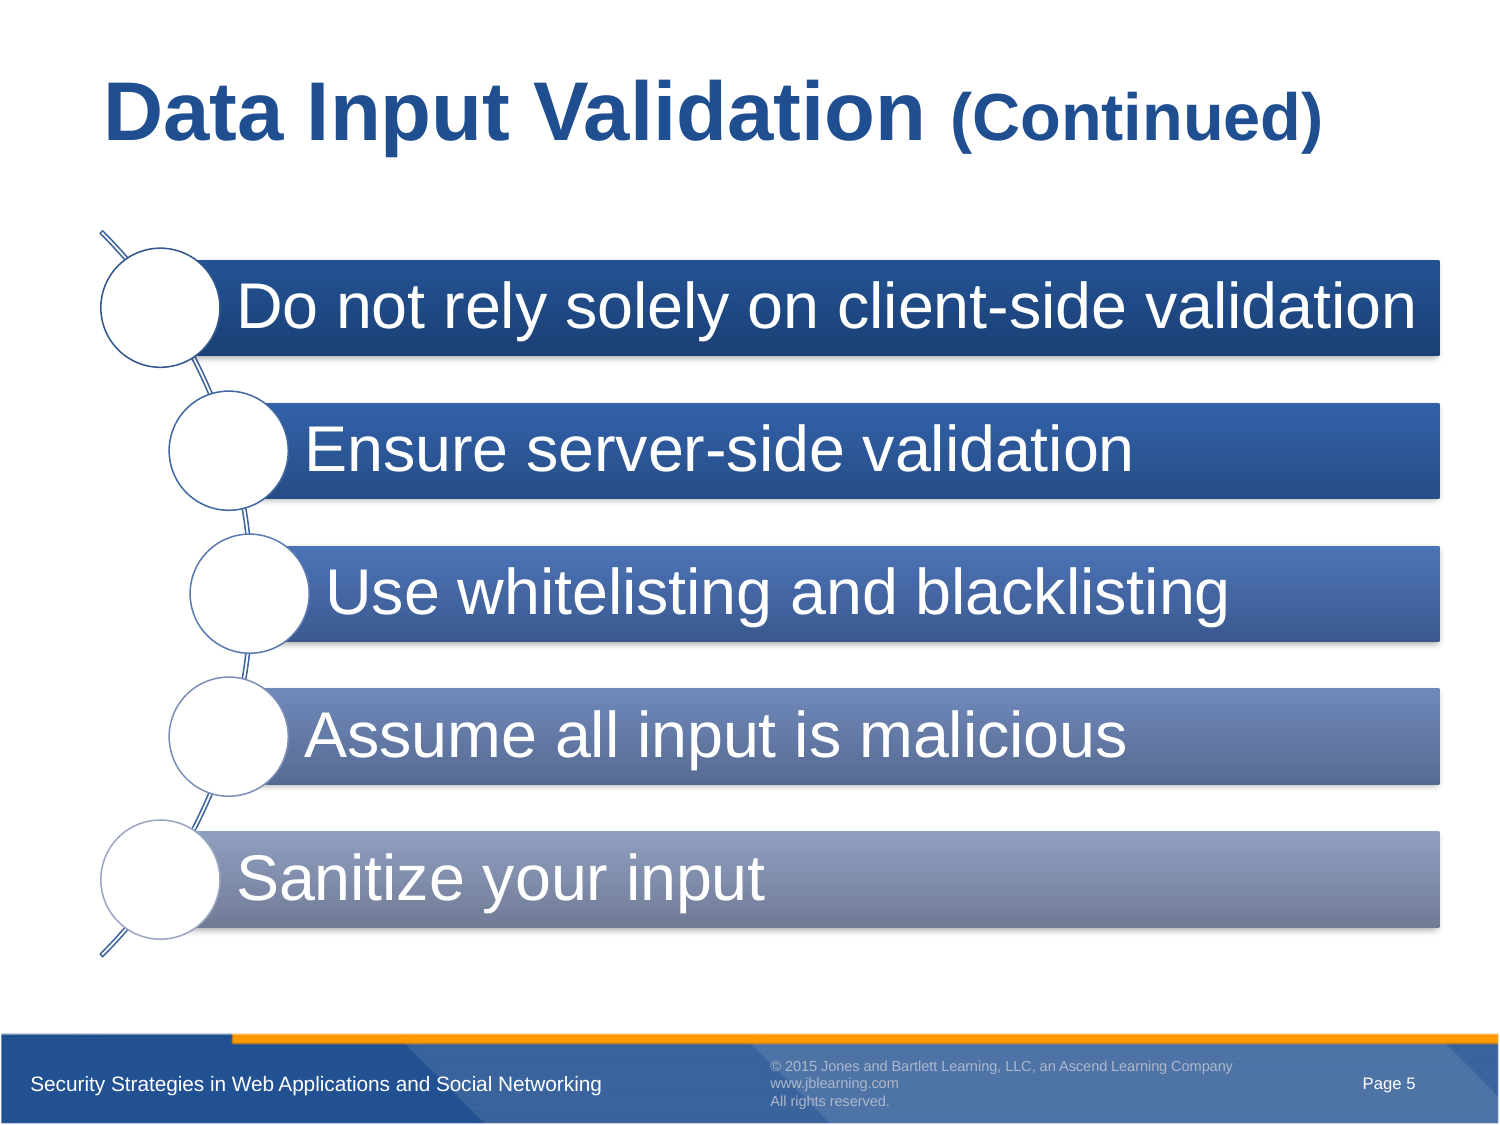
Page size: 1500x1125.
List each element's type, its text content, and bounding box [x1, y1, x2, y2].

title Data Input Validation (Continued) [88, 49, 1451, 187]
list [88, 212, 1451, 976]
picture [0, 1032, 1500, 1125]
